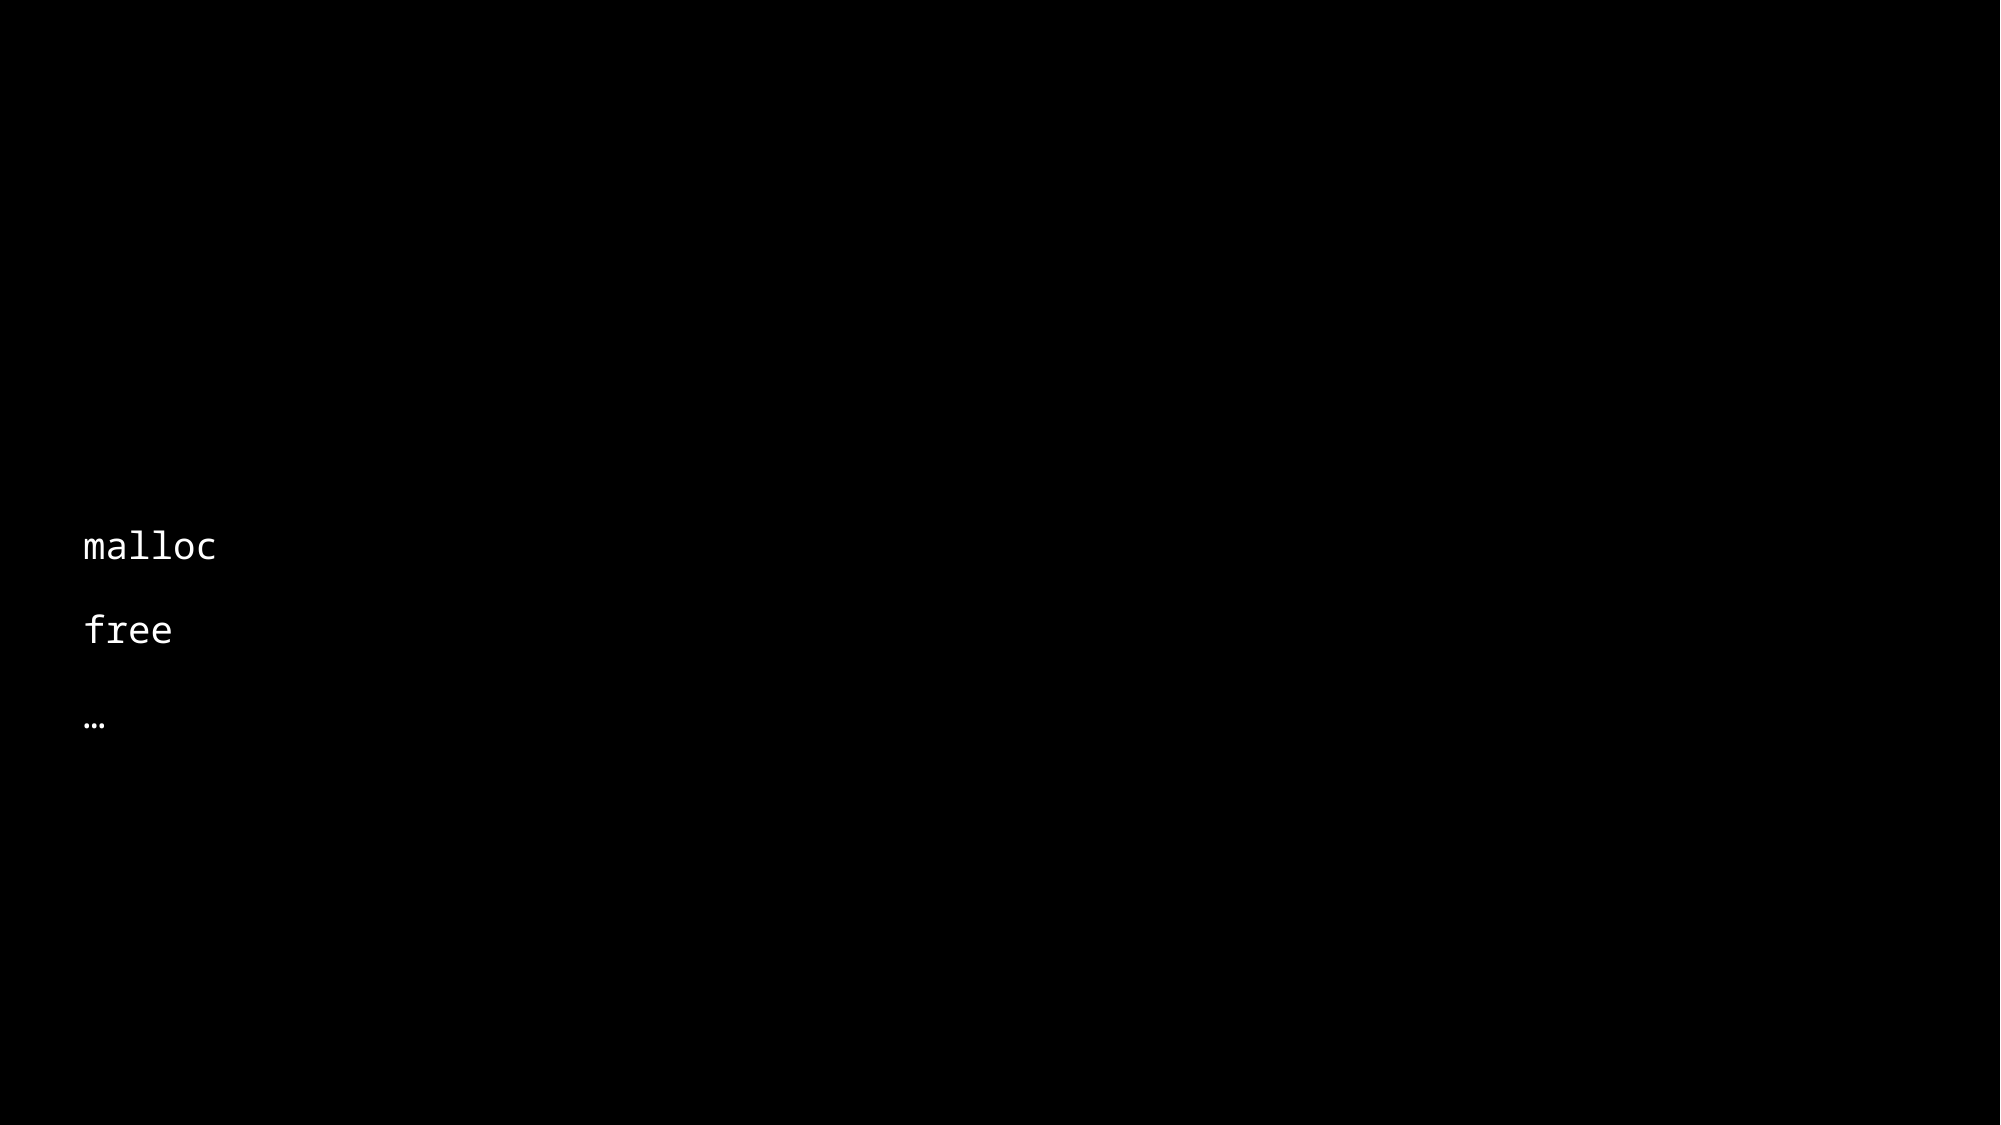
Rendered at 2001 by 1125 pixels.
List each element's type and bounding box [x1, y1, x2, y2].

list [68, 252, 1932, 1000]
